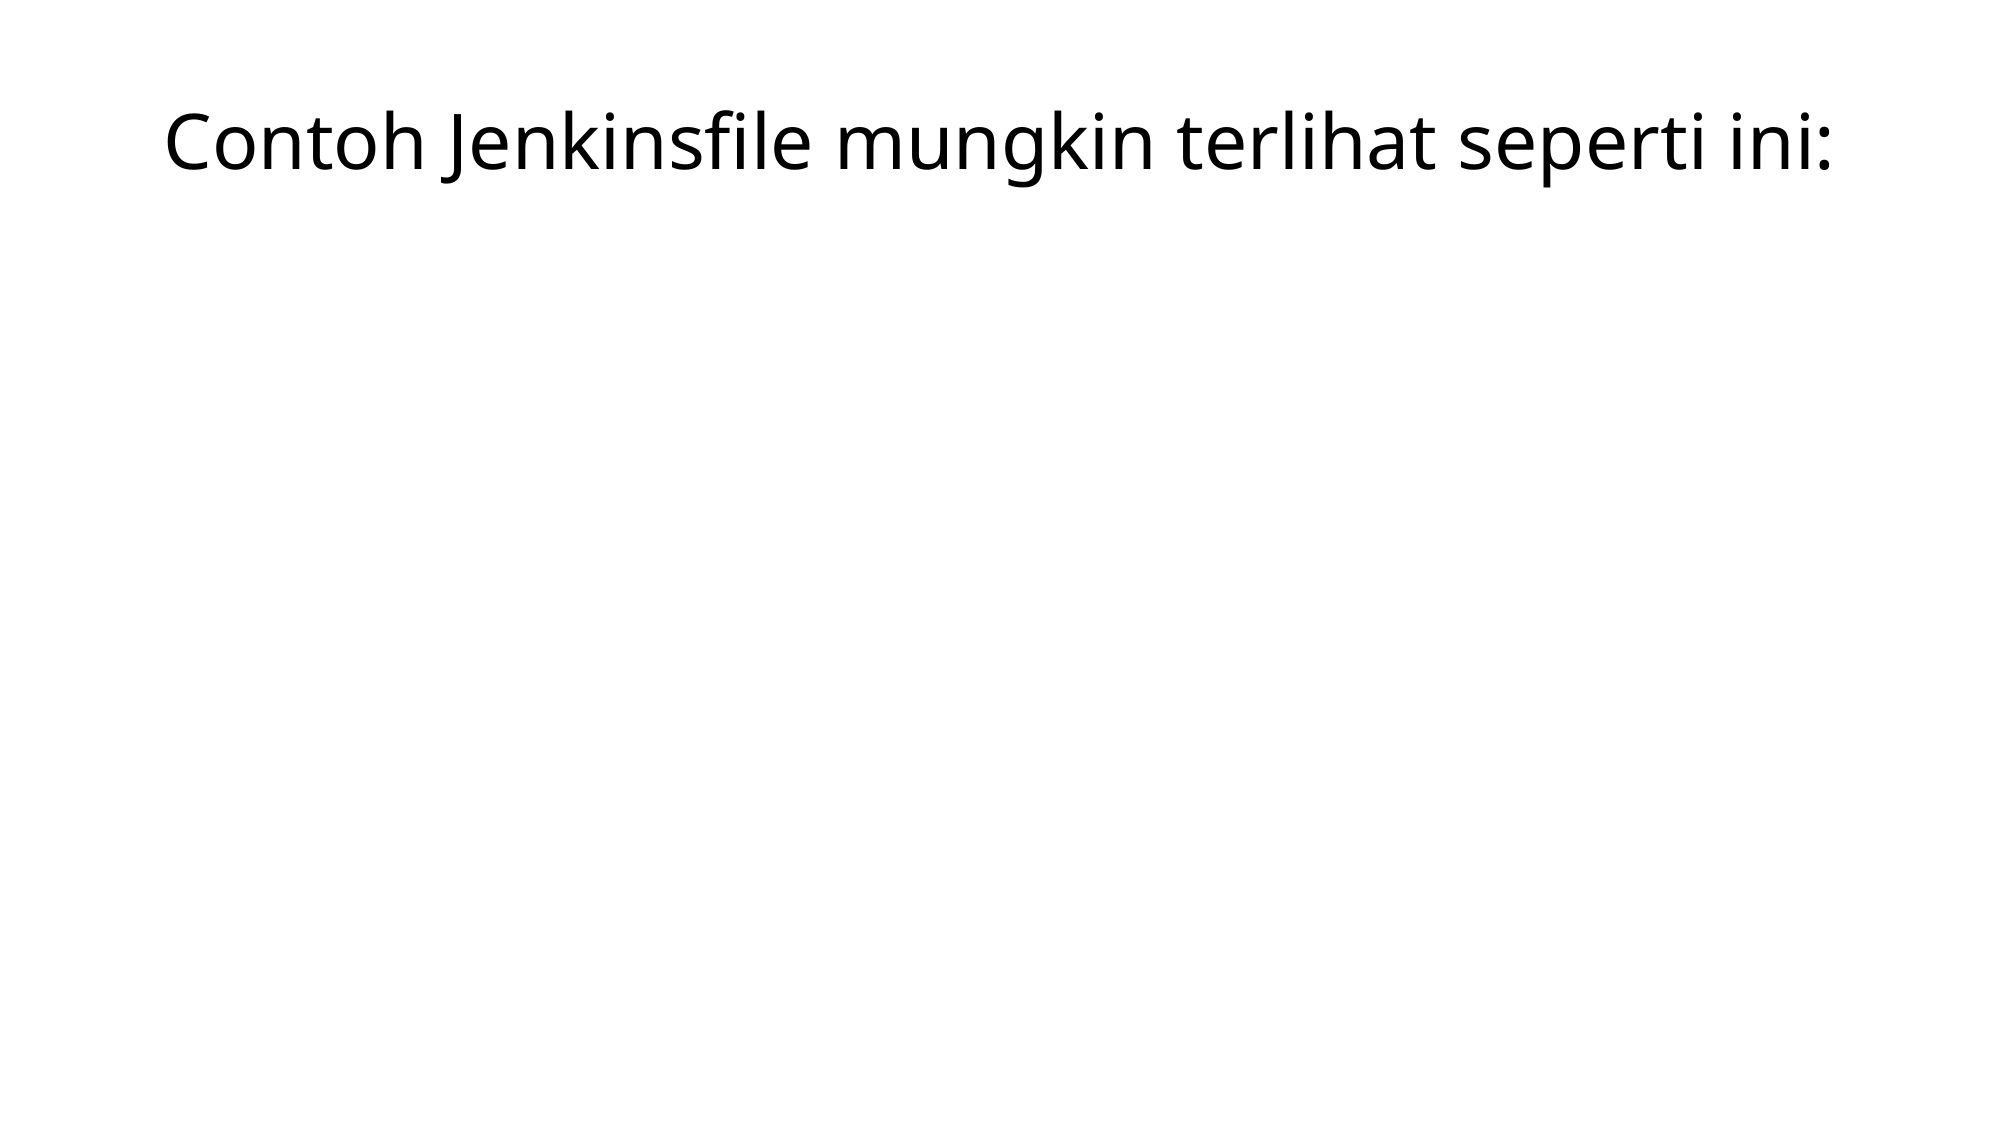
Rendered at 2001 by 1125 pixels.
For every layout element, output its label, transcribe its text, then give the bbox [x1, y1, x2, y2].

title Contoh Jenkinsfile mungkin terlihat seperti ini: [137, 82, 1863, 300]
